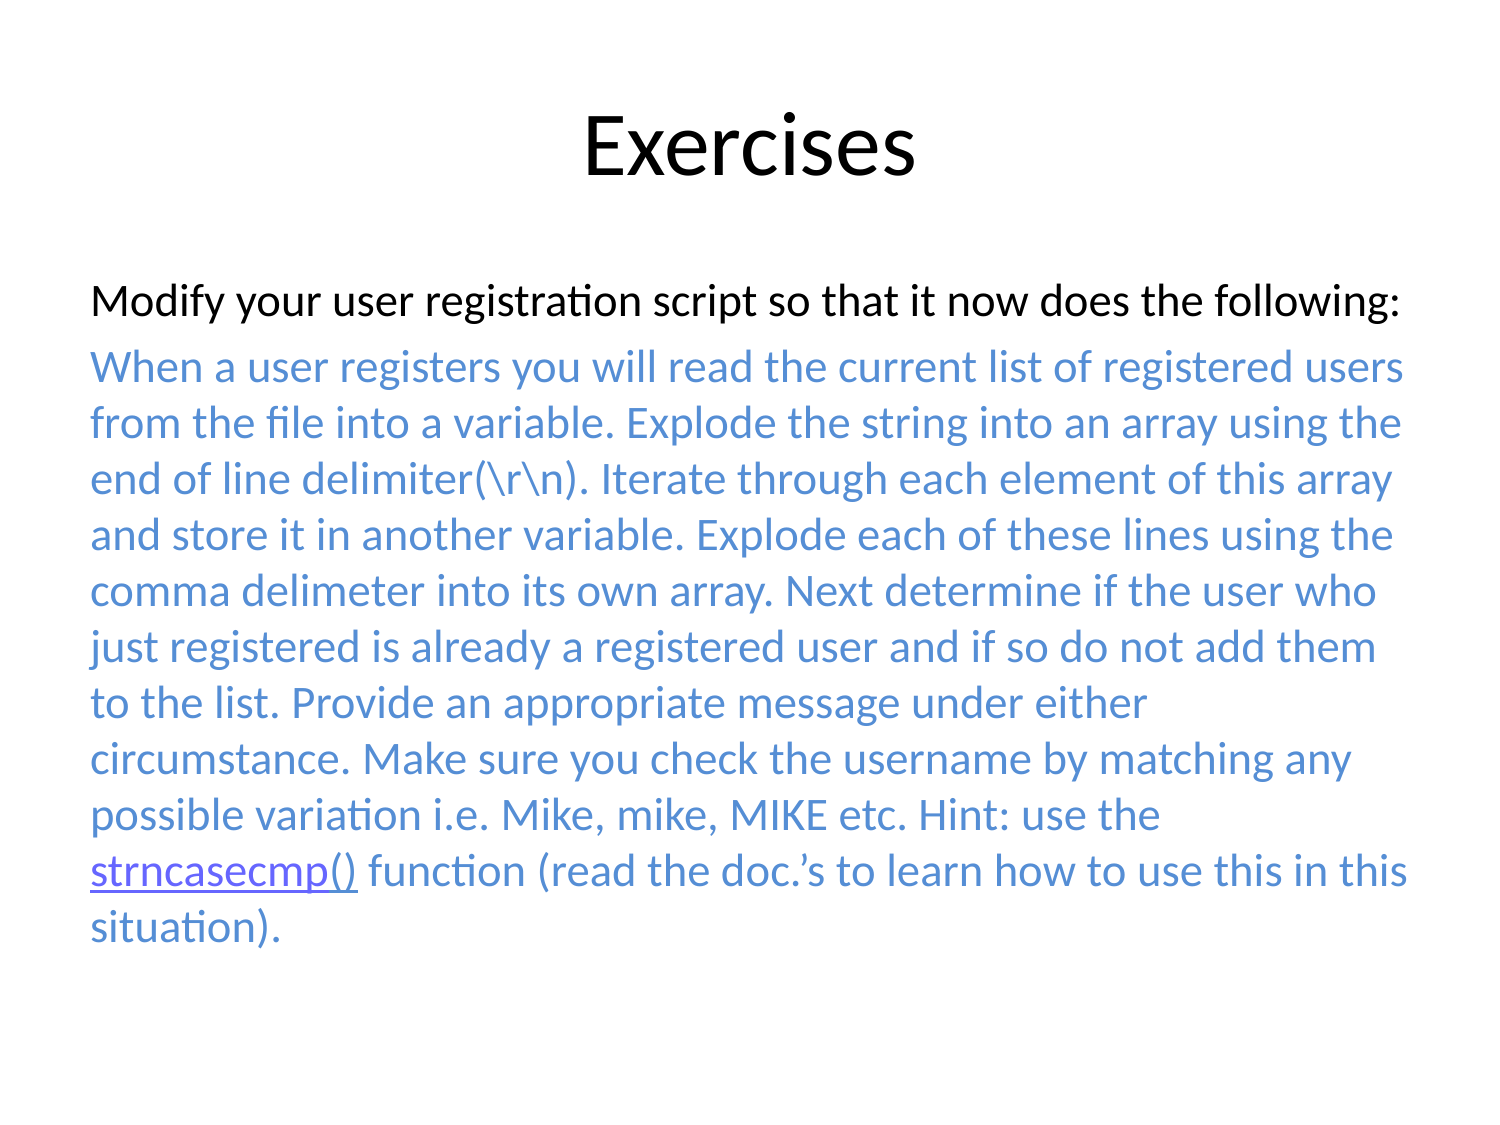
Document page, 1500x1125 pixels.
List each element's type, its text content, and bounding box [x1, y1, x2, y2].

list Modify your user registration script so that it now does the following: When a user registers you will read the current list of registered users from the file into a variable. Explode the string into an array using the end of line delimiter(\r\n). Iterate through each element of this array and store it in another variable. Explode each of these lines using the comma delimeter into its own array. Next determine if the user who just registered is already a registered user and if so do not add them to the list. Provide an appropriate message under either circumstance. Make sure you check the username by matching any possible variation i.e. Mike, mike, MIKE etc. Hint: use the strncasecmp() function (read the doc.’s to learn how to use this in this situation). [75, 262, 1425, 1005]
title Exercises [75, 45, 1425, 233]
